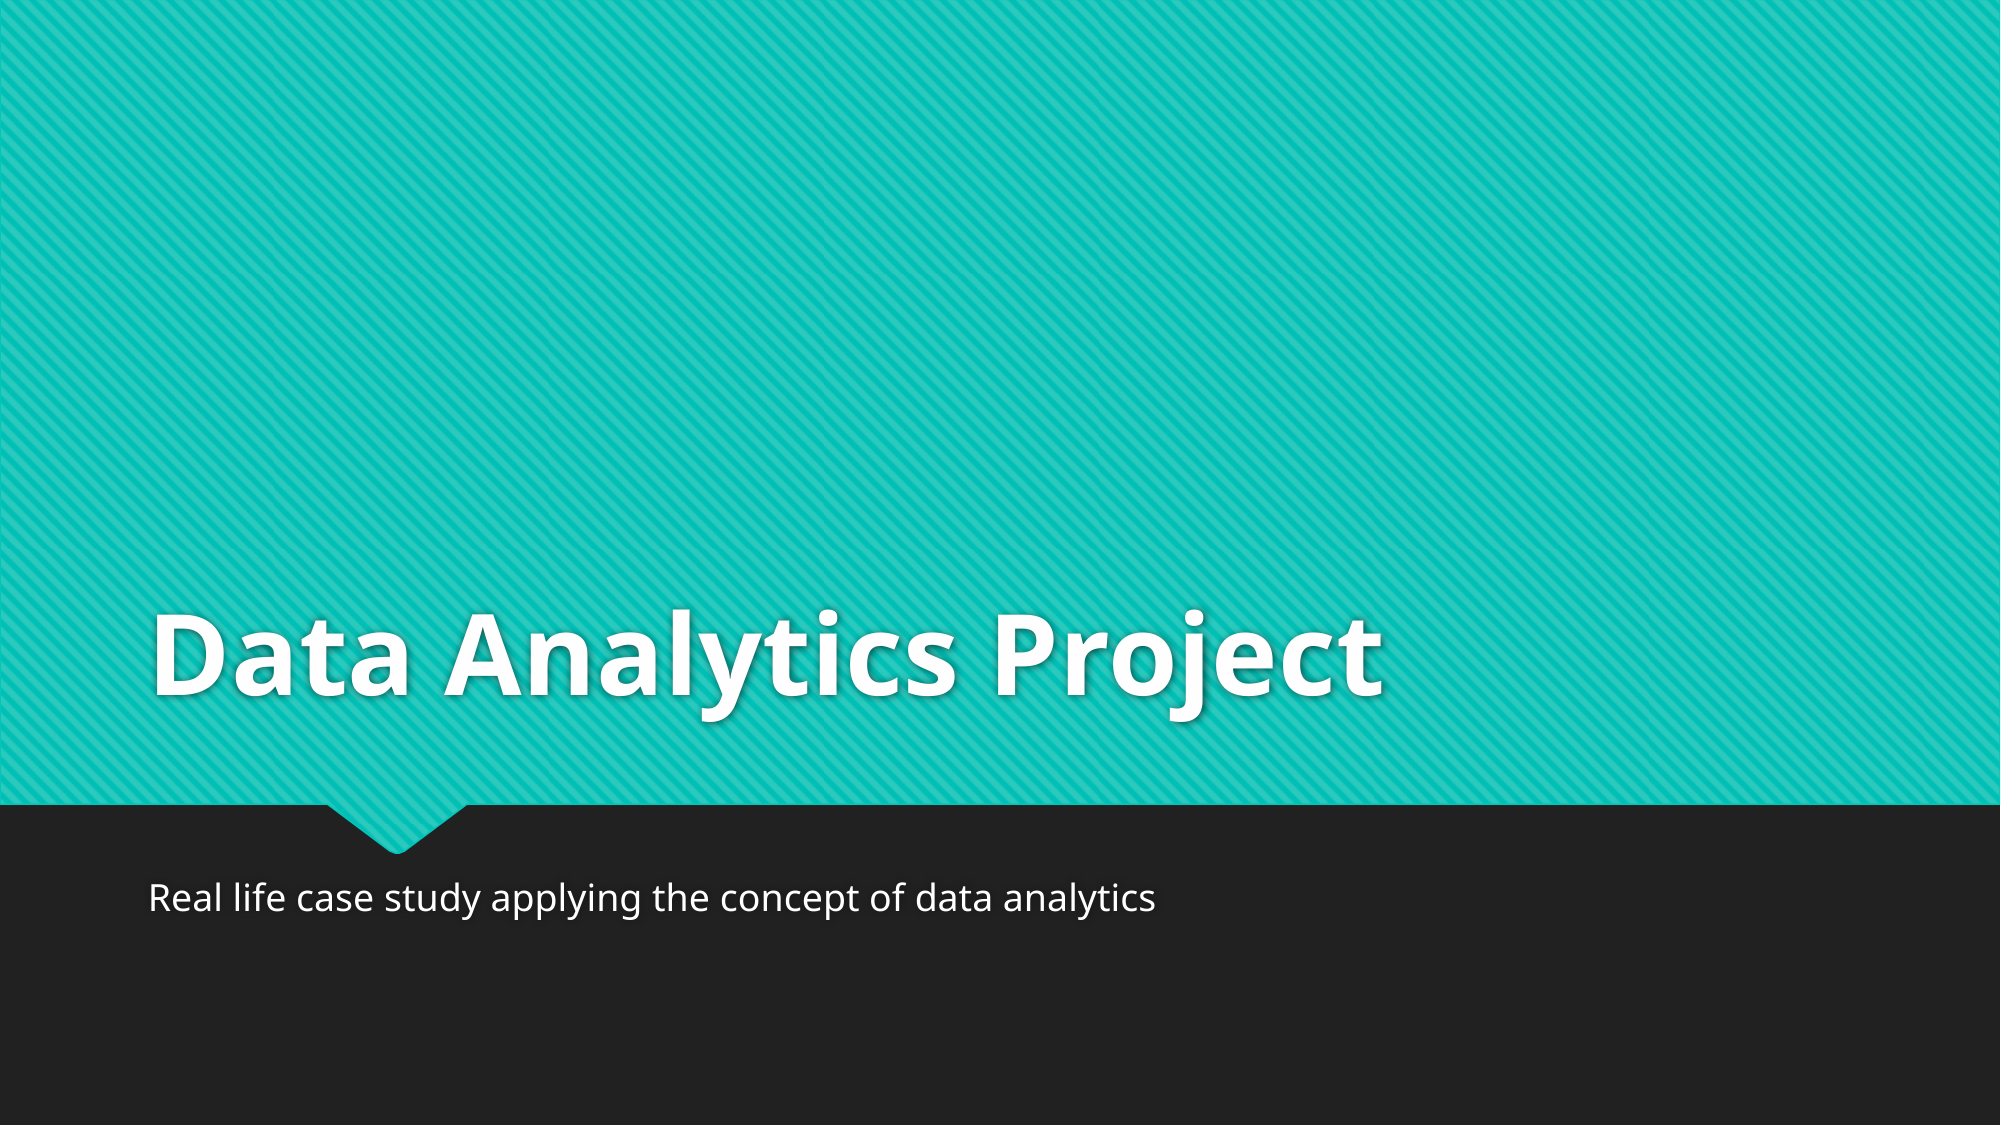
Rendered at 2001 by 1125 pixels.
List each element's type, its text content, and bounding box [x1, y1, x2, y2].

title Data Analytics Project [132, 237, 1868, 726]
subtitle Real life case study applying the concept of data analytics [132, 866, 1868, 938]
